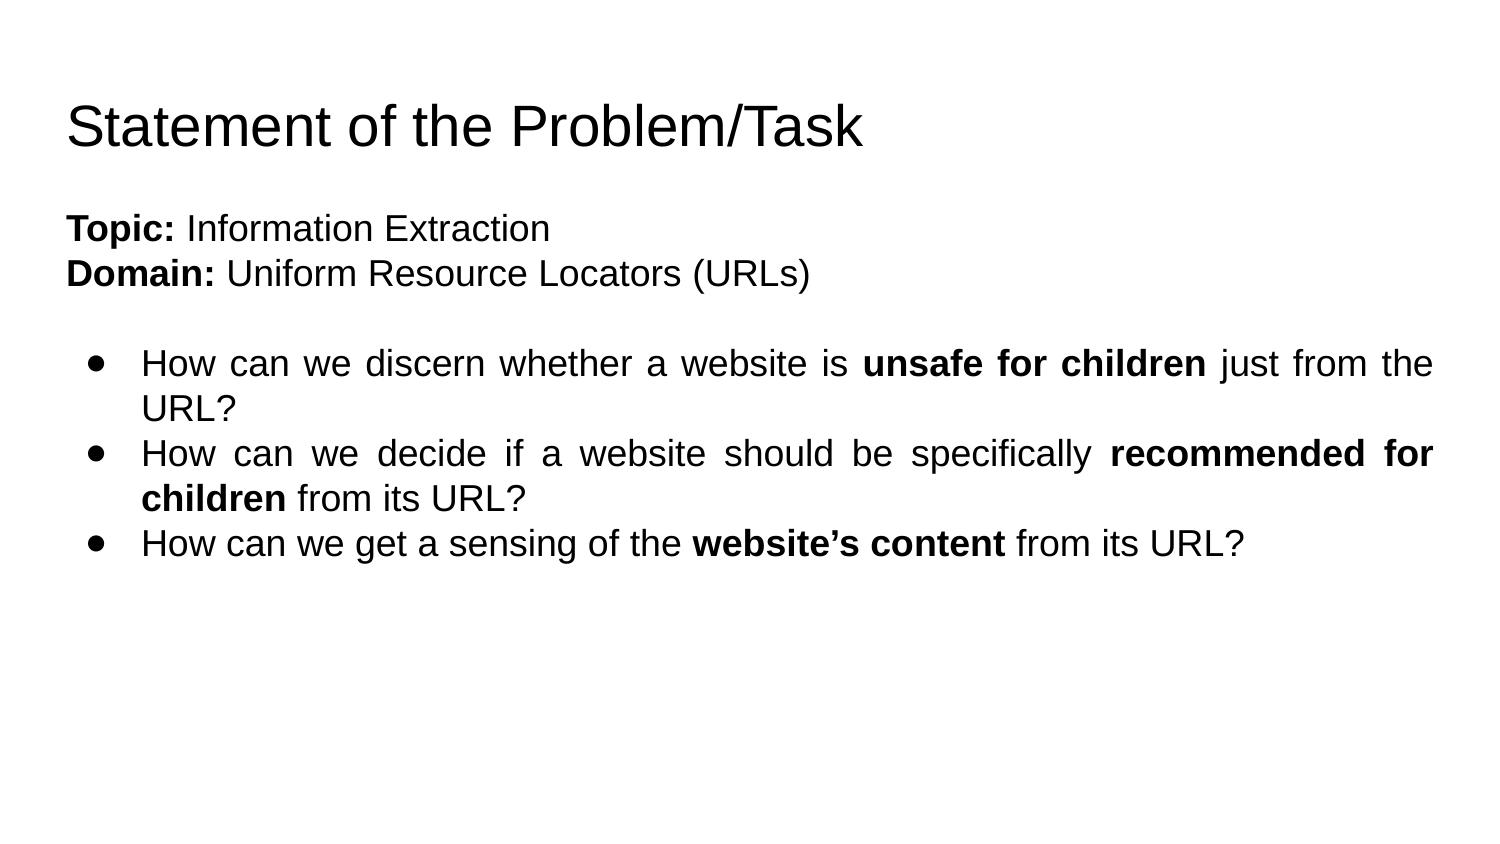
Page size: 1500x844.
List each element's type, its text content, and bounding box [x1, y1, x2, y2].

title Statement of the Problem/Task [51, 72, 1449, 167]
list Topic: Information Extraction Domain: Uniform Resource Locators (URLs) How can we discern whether a website is unsafe for children just from the URL? How can we decide if a website should be specifically recommended for children from its URL? How can we get a sensing of the website’s content from its URL? [51, 189, 1449, 750]
